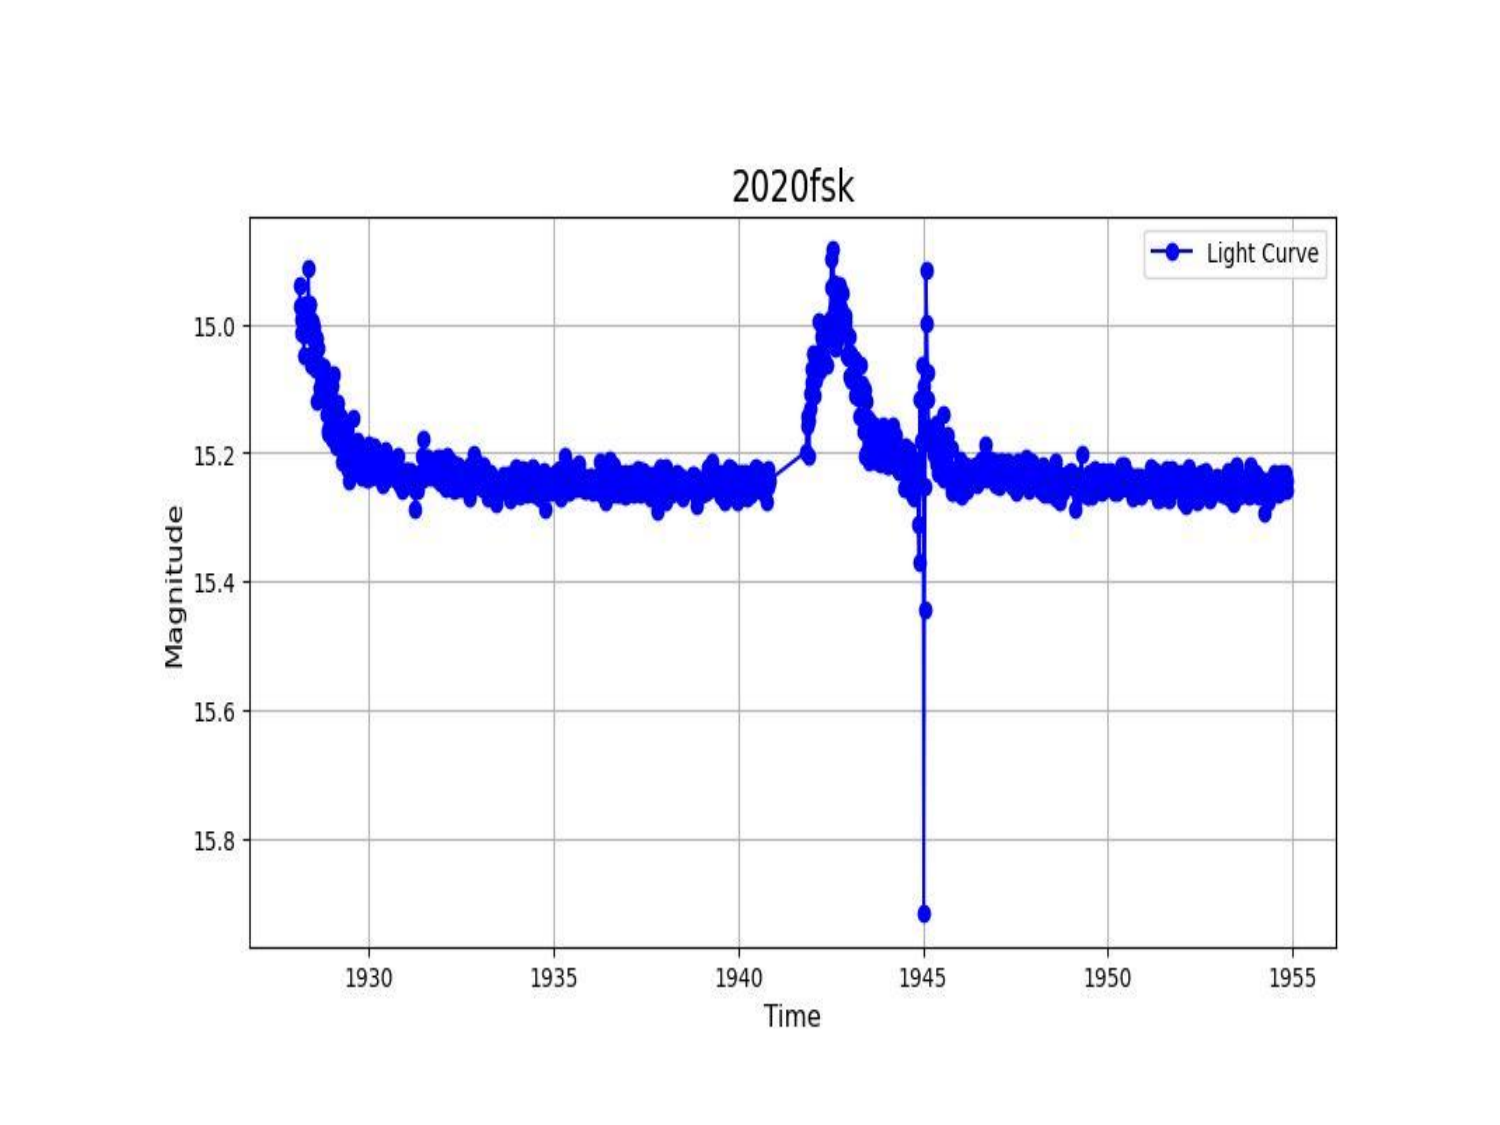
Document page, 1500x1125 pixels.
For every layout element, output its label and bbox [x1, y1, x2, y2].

picture [149, 149, 1351, 1051]
